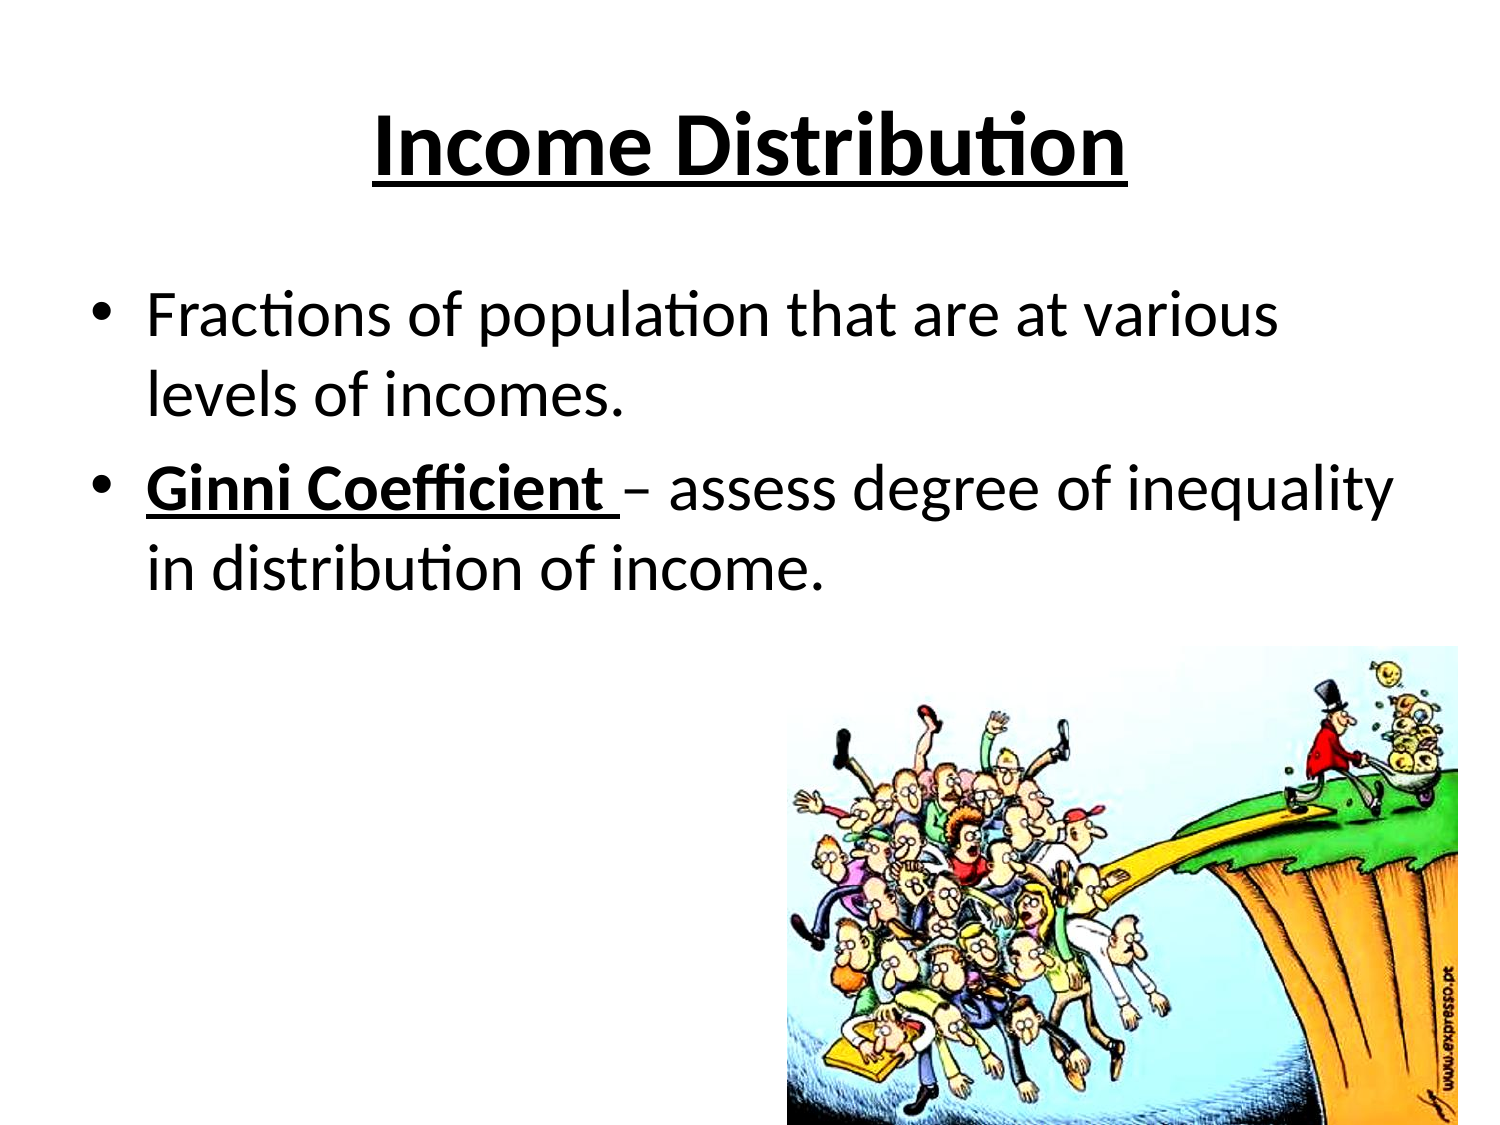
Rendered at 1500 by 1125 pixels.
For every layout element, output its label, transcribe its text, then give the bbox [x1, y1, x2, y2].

list Fractions of population that are at various levels of incomes. Ginni Coefficient – assess degree of inequality in distribution of income. [75, 262, 1425, 1005]
title Income Distribution [75, 45, 1425, 233]
picture [787, 646, 1458, 1125]
